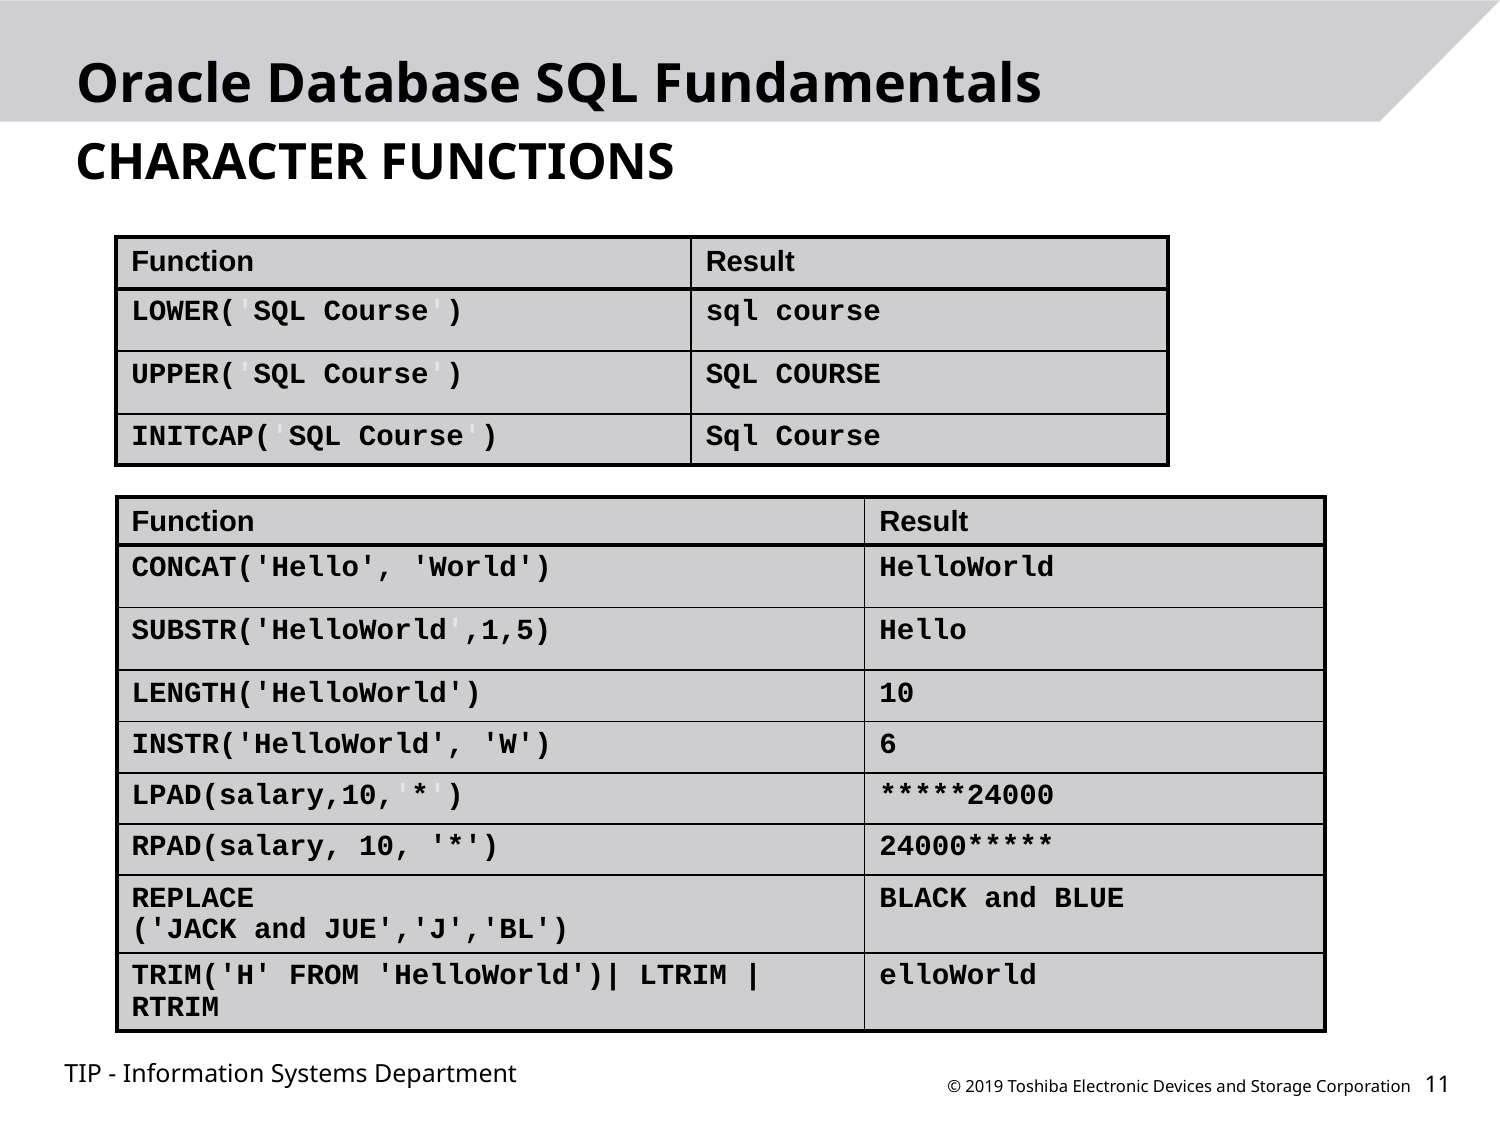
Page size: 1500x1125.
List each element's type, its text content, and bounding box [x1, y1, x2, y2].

table_header Function [119, 499, 864, 543]
table_cell *****24000 [865, 774, 1323, 823]
table_cell LENGTH('HelloWorld') [119, 671, 864, 721]
table_cell Sql Course [692, 415, 1166, 463]
table_cell SUBSTR('HelloWorld',1,5) [119, 608, 864, 669]
table_cell Hello [865, 608, 1323, 669]
table_cell elloWorld [865, 954, 1323, 1029]
table_cell BLACK and BLUE [865, 876, 1323, 952]
title Oracle Database SQL Fundamentals [0, 0, 1381, 122]
table_cell INITCAP('SQL Course') [118, 415, 690, 463]
table_header Result [865, 499, 1323, 543]
table_cell REPLACE ('JACK and JUE','J','BL') [119, 876, 864, 952]
table_header Function [118, 239, 690, 287]
table_cell CONCAT('Hello', 'World') [119, 547, 864, 607]
table_cell RPAD(salary, 10, '*') [119, 825, 864, 874]
table_cell HelloWorld [865, 547, 1323, 607]
table_cell SQL COURSE [692, 352, 1166, 413]
table_cell UPPER('SQL Course') [118, 352, 690, 413]
table_cell LOWER('SQL Course') [118, 291, 690, 350]
list CHARACTER FUNCTIONS [75, 122, 1179, 220]
table_header Result [692, 239, 1166, 287]
table_cell 24000***** [865, 825, 1323, 874]
text_box TIP - Information Systems Department [49, 1050, 533, 1096]
table_cell LPAD(salary,10,'*') [119, 774, 864, 823]
table_cell TRIM('H' FROM 'HelloWorld')| LTRIM | RTRIM [119, 954, 864, 1029]
table_cell 10 [865, 671, 1323, 721]
table_cell sql course [692, 291, 1166, 350]
table_cell 6 [865, 722, 1323, 772]
table_cell INSTR('HelloWorld', 'W') [119, 722, 864, 772]
